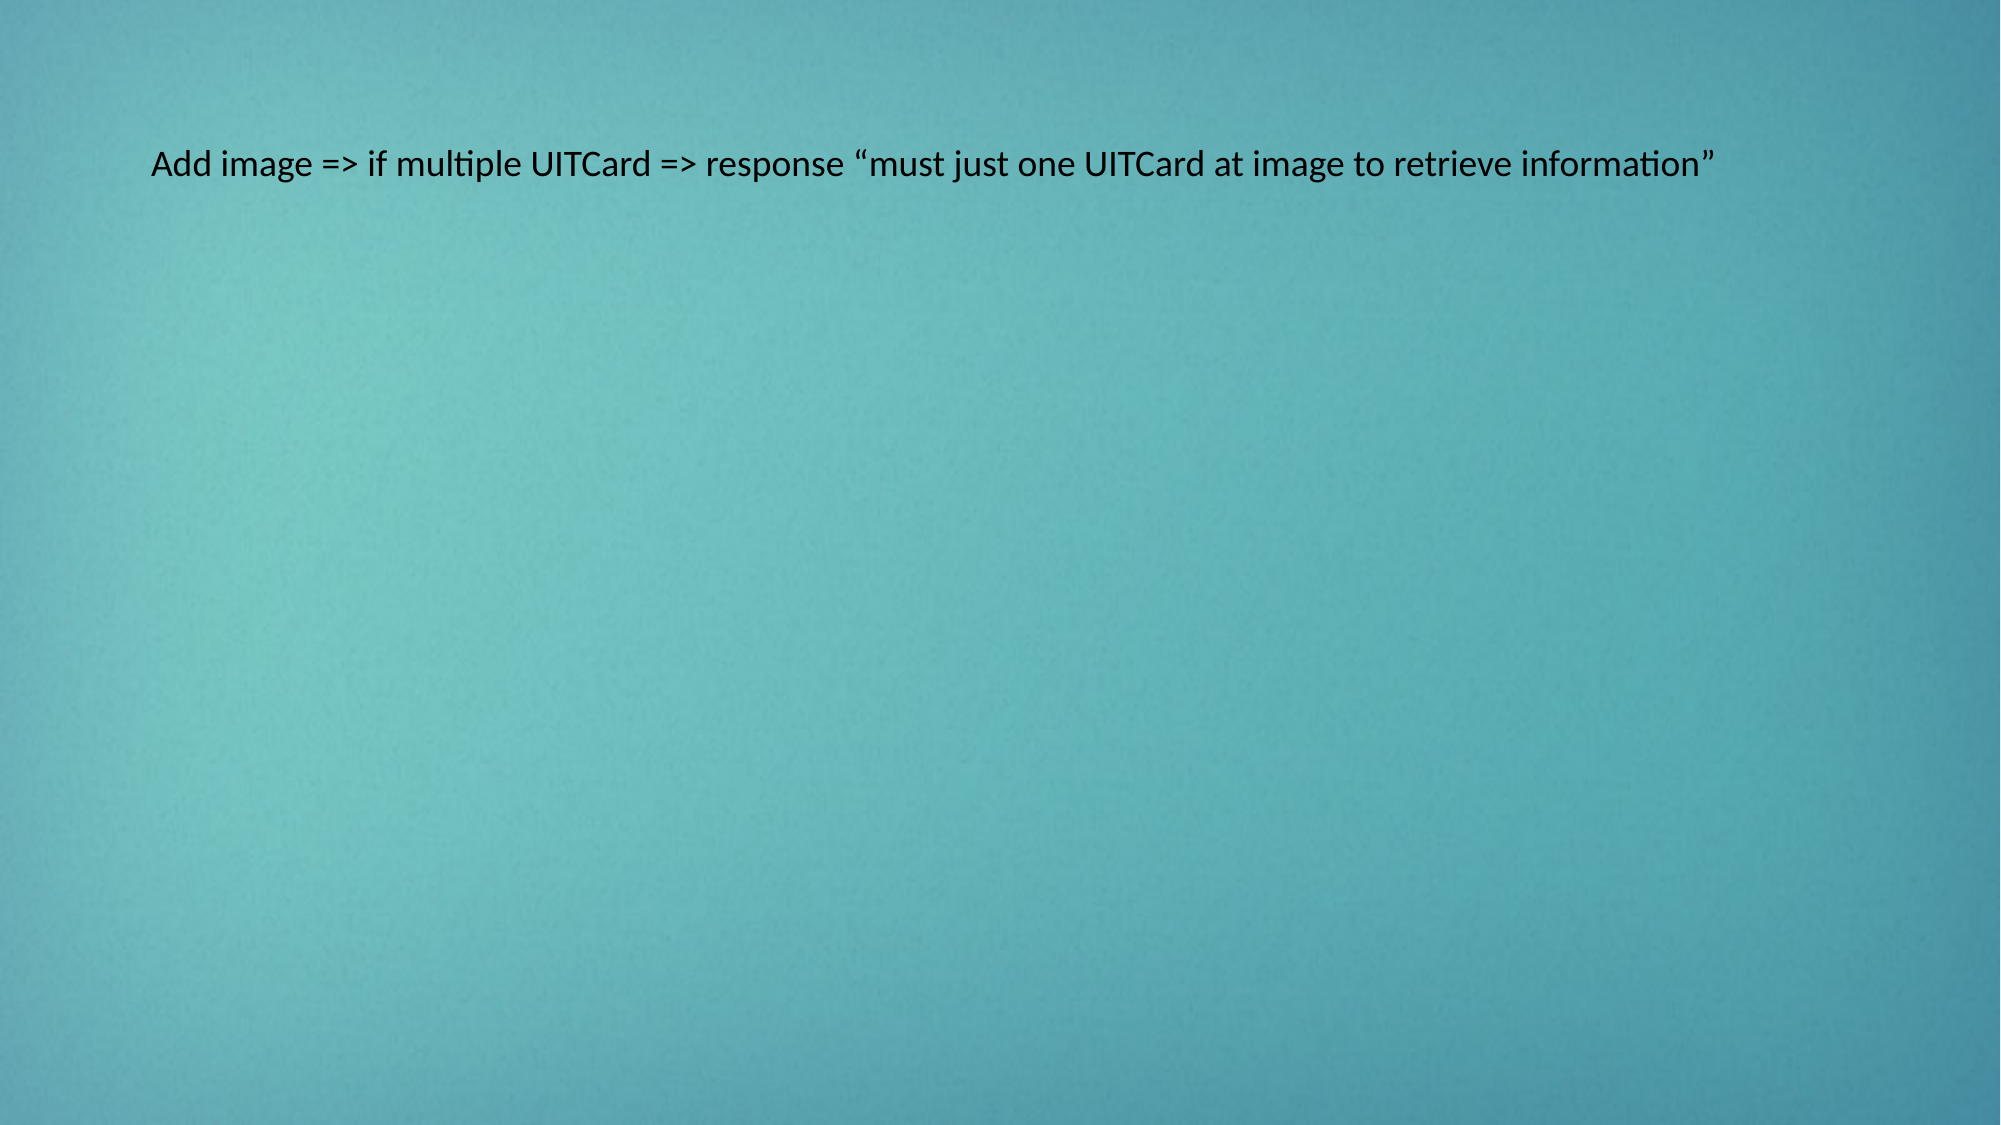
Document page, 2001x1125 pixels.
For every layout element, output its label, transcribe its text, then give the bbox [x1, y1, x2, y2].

picture [0, 0, 2001, 1125]
text_box Add image => if multiple UITCard => response “must just one UITCard at image to retrieve information” [136, 131, 2000, 237]
